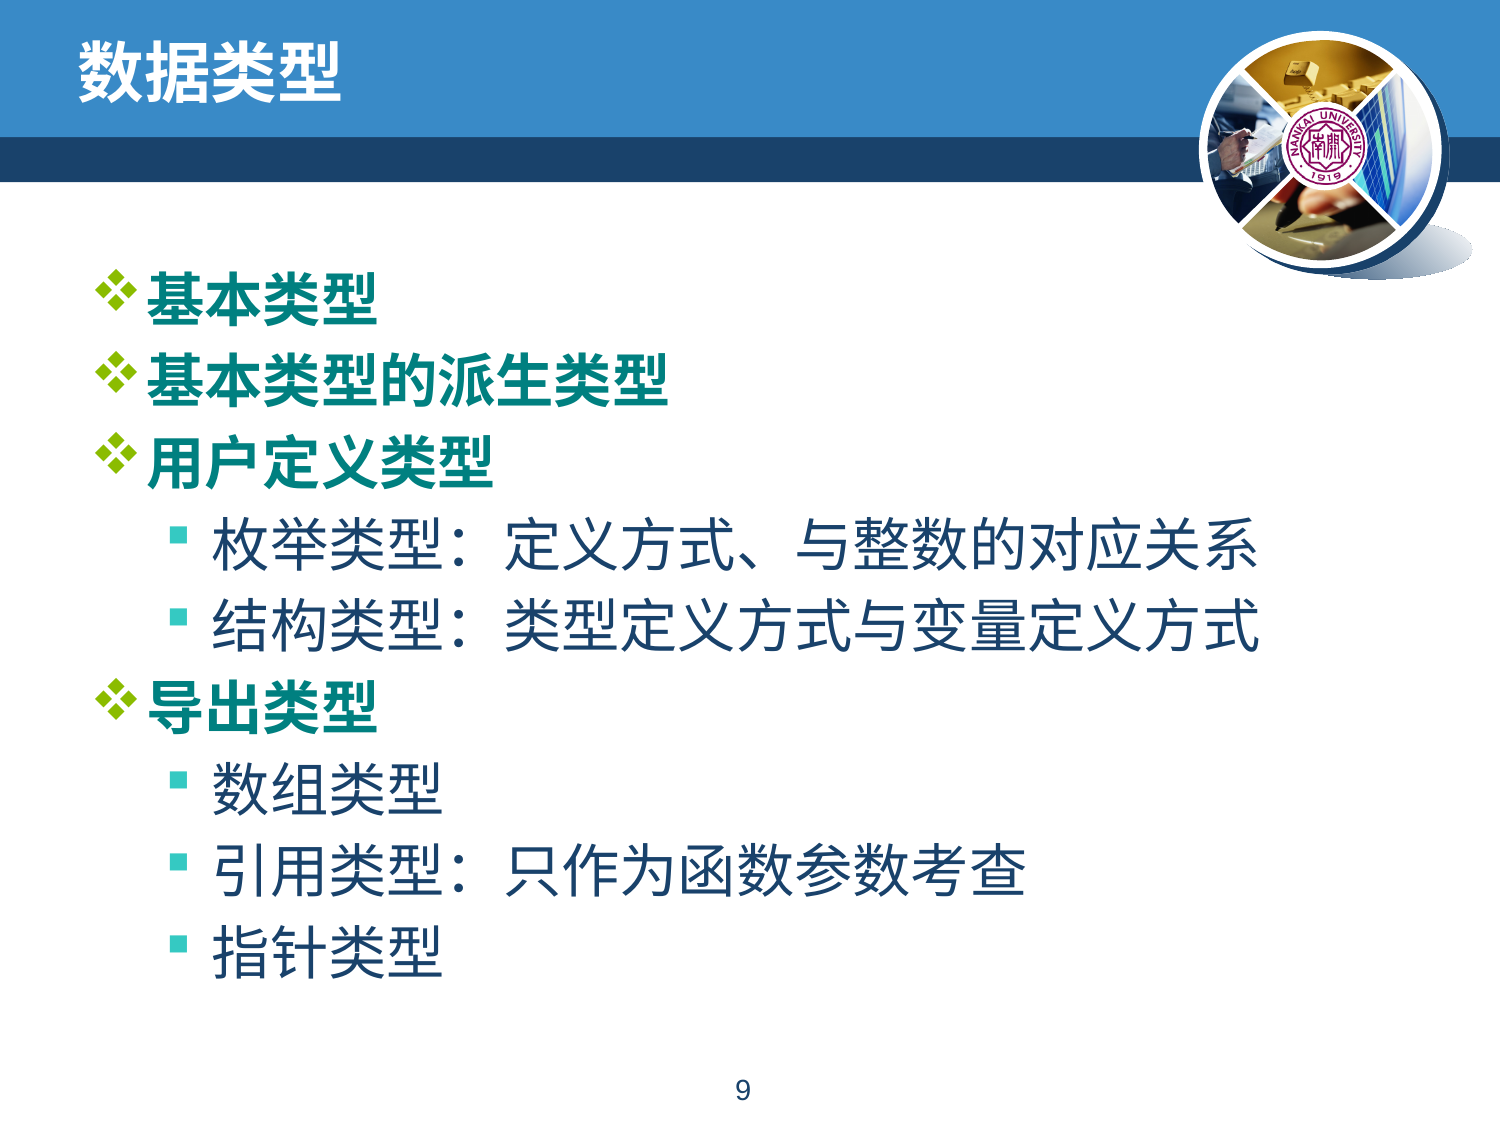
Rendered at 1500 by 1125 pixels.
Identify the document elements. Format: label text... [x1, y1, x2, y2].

title 数据类型 [62, 24, 1275, 118]
list 基本类型 基本类型的派生类型 用户定义类型 枚举类型：定义方式、与整数的对应关系 结构类型：类型定义方式与变量定义方式 导出类型 数组类型 引用类型：只作为函数参数考查 指针类型 [75, 255, 1425, 1065]
slide_number 8 [607, 1063, 879, 1112]
picture [1207, 40, 1433, 255]
